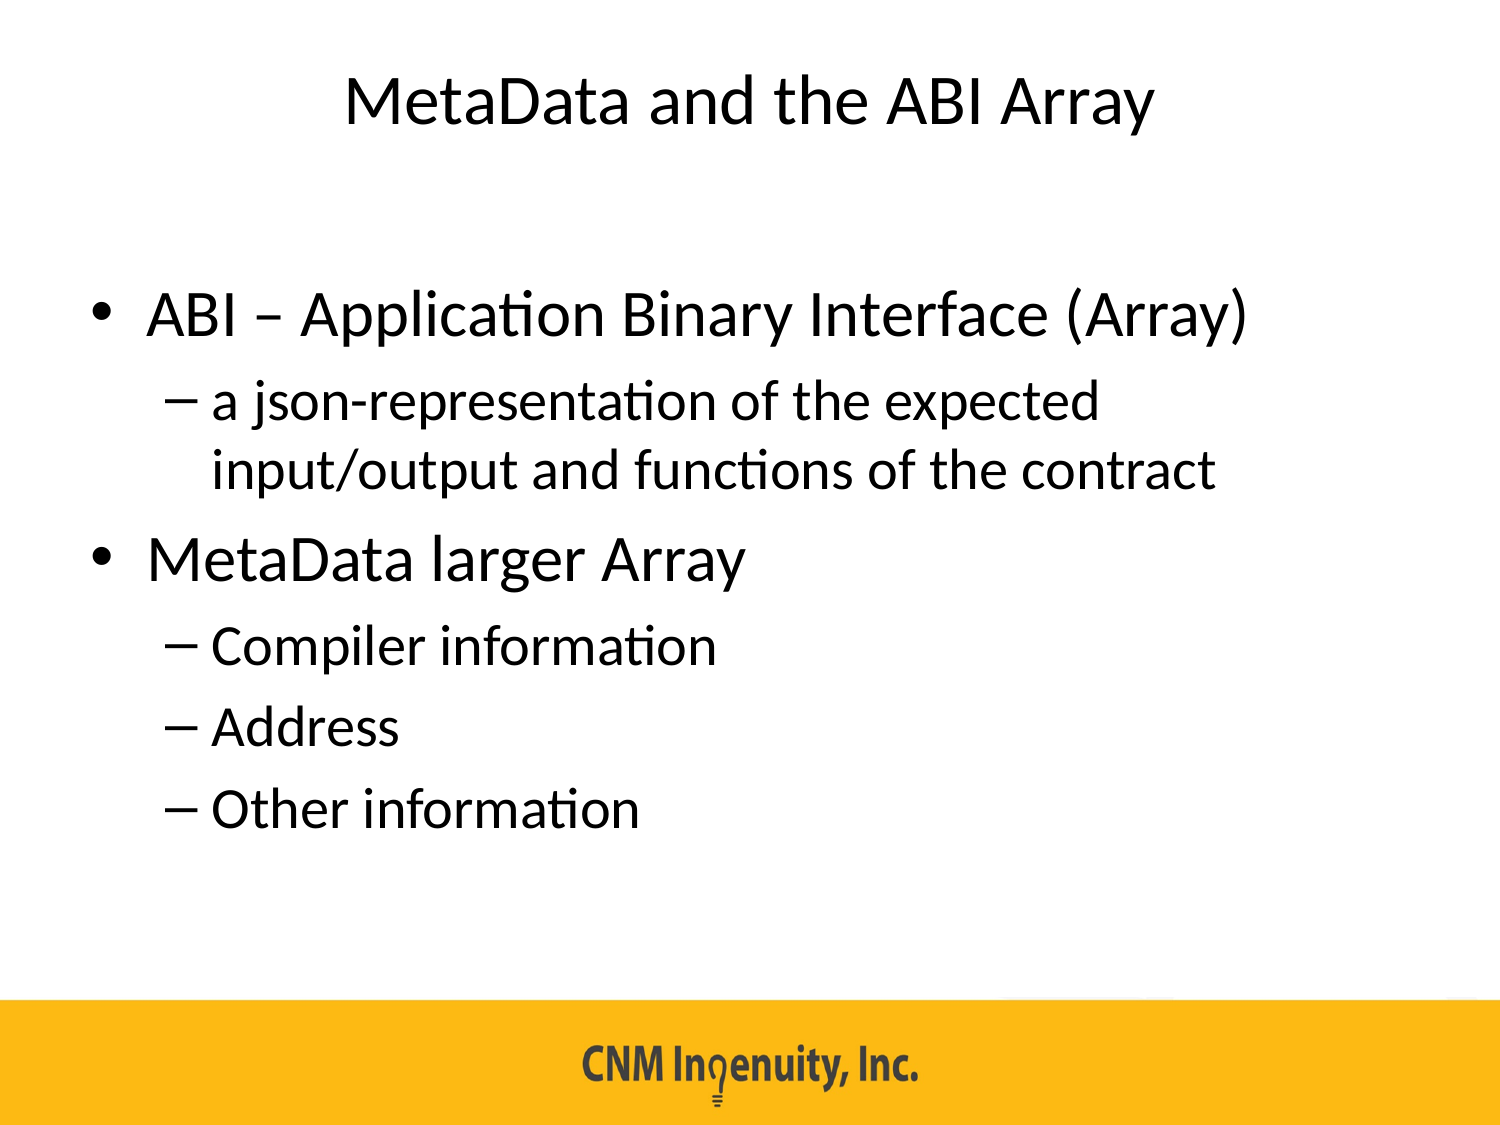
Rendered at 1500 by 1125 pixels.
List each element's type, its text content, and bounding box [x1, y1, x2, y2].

list ABI – Application Binary Interface (Array) a json-representation of the expected input/output and functions of the contract MetaData larger Array Compiler information Address Other information [75, 262, 1425, 1005]
picture [0, 997, 1500, 1125]
title MetaData and the ABI Array [75, 45, 1425, 233]
